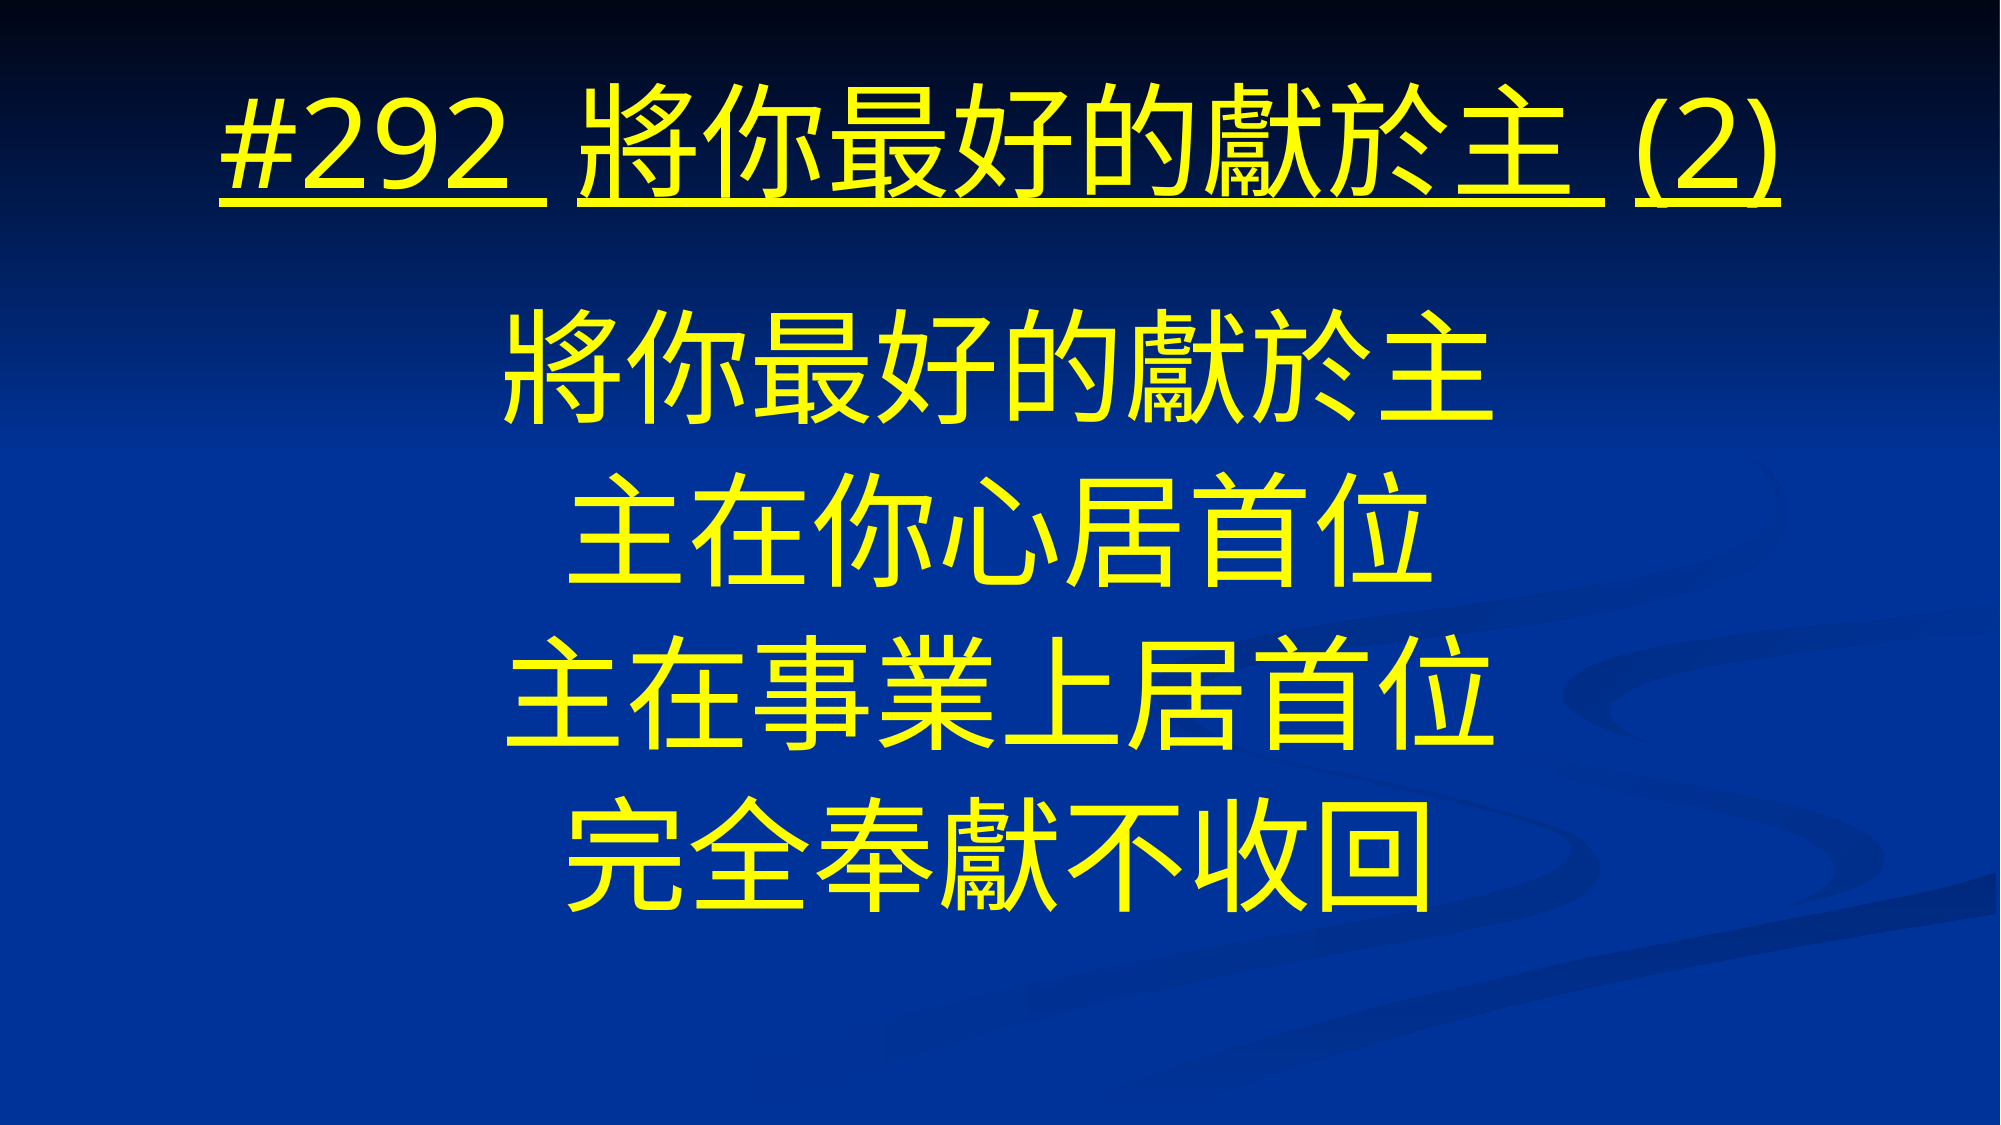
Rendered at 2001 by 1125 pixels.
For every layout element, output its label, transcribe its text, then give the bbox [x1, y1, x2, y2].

list 將你最好的獻於主 主在你心居首位 主在事業上居首位 完全奉獻不收回 [54, 282, 1945, 1025]
title #292 將你最好的獻於主 (2) [99, 45, 1900, 233]
